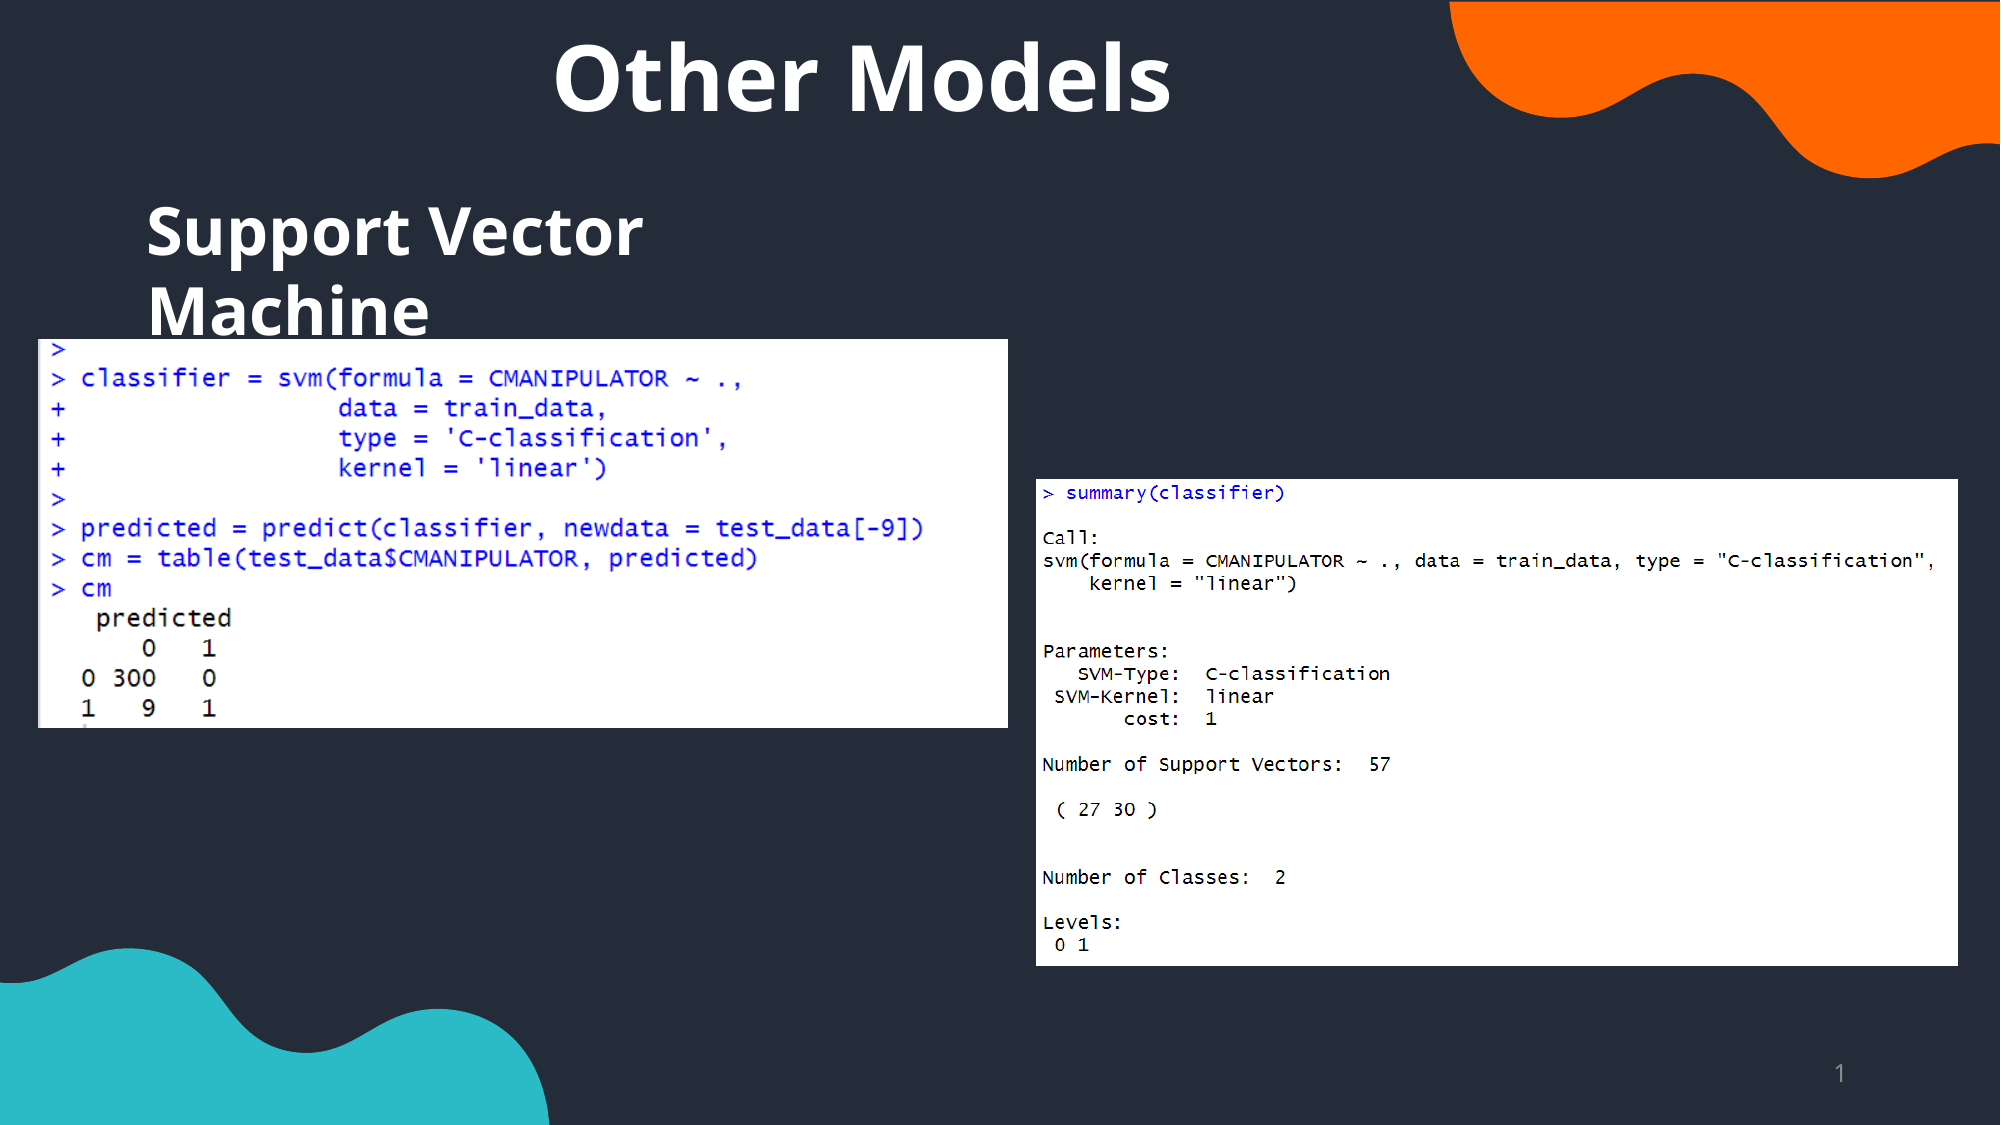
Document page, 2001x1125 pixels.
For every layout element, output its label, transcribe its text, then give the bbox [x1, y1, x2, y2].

text_box [1448, 0, 2000, 180]
picture [1036, 479, 1958, 966]
picture [38, 339, 1008, 728]
text_box Support Vector Machine [131, 181, 871, 339]
slide_number 1 [1412, 1042, 1863, 1103]
title Other Models [0, 23, 1725, 139]
text_box [0, 947, 551, 1125]
